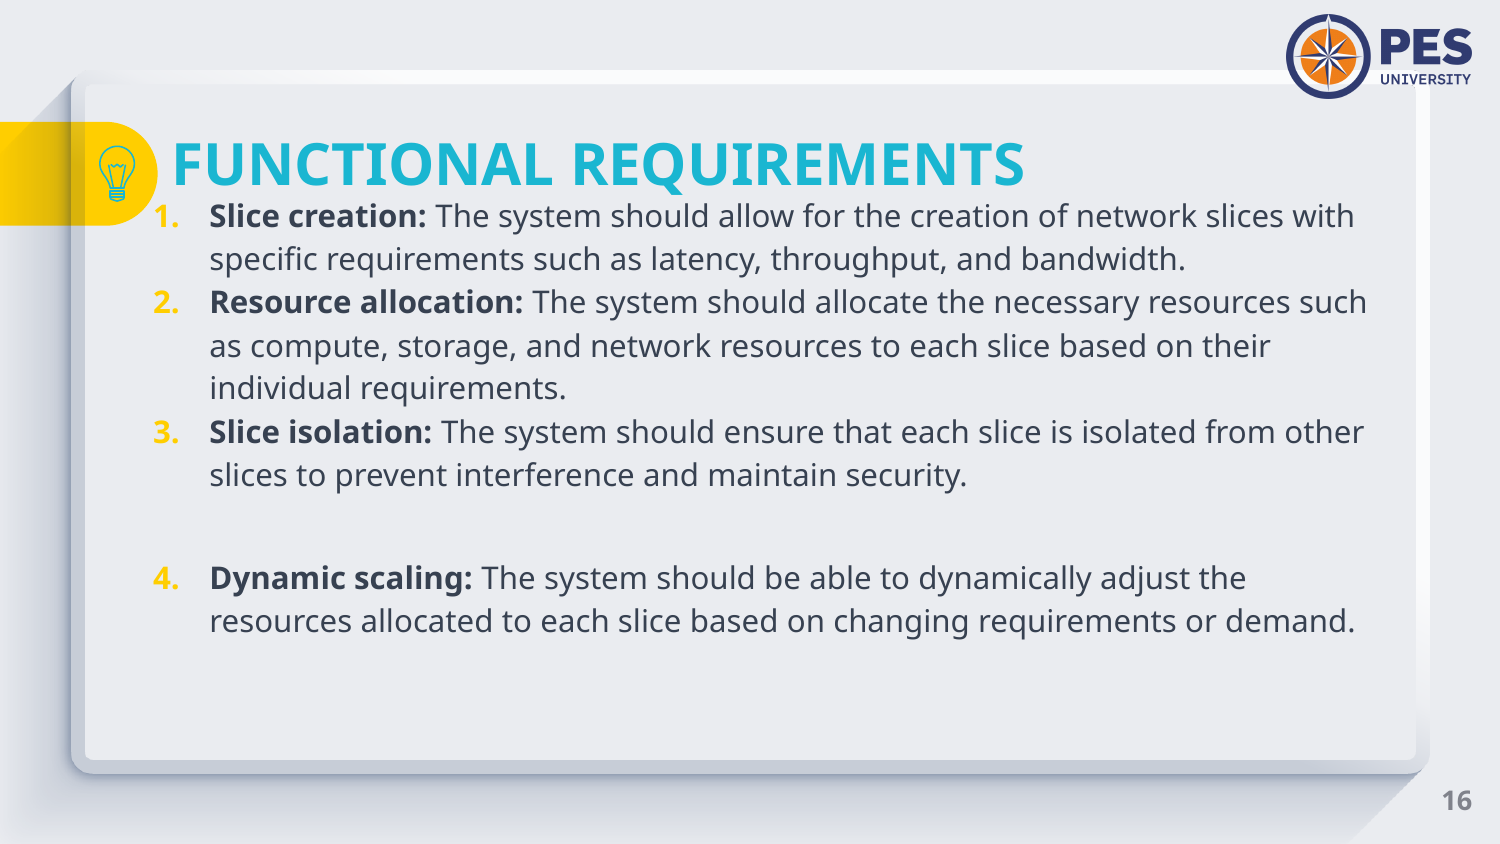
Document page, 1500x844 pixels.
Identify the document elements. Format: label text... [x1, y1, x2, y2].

list Slice creation: The system should allow for the creation of network slices with specific requirements such as latency, throughput, and bandwidth. Resource allocation: The system should allocate the necessary resources such as compute, storage, and network resources to each slice based on their individual requirements. Slice isolation: The system should ensure that each slice is isolated from other slices to prevent interference and maintain security. Dynamic scaling: The system should be able to dynamically adjust the resources allocated to each slice based on changing requirements or demand. [134, 190, 1378, 844]
slide_number 16 [1414, 759, 1500, 844]
picture [0, 0, 1500, 844]
title FUNCTIONAL REQUIREMENTS [171, 115, 1354, 190]
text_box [99, 146, 135, 202]
